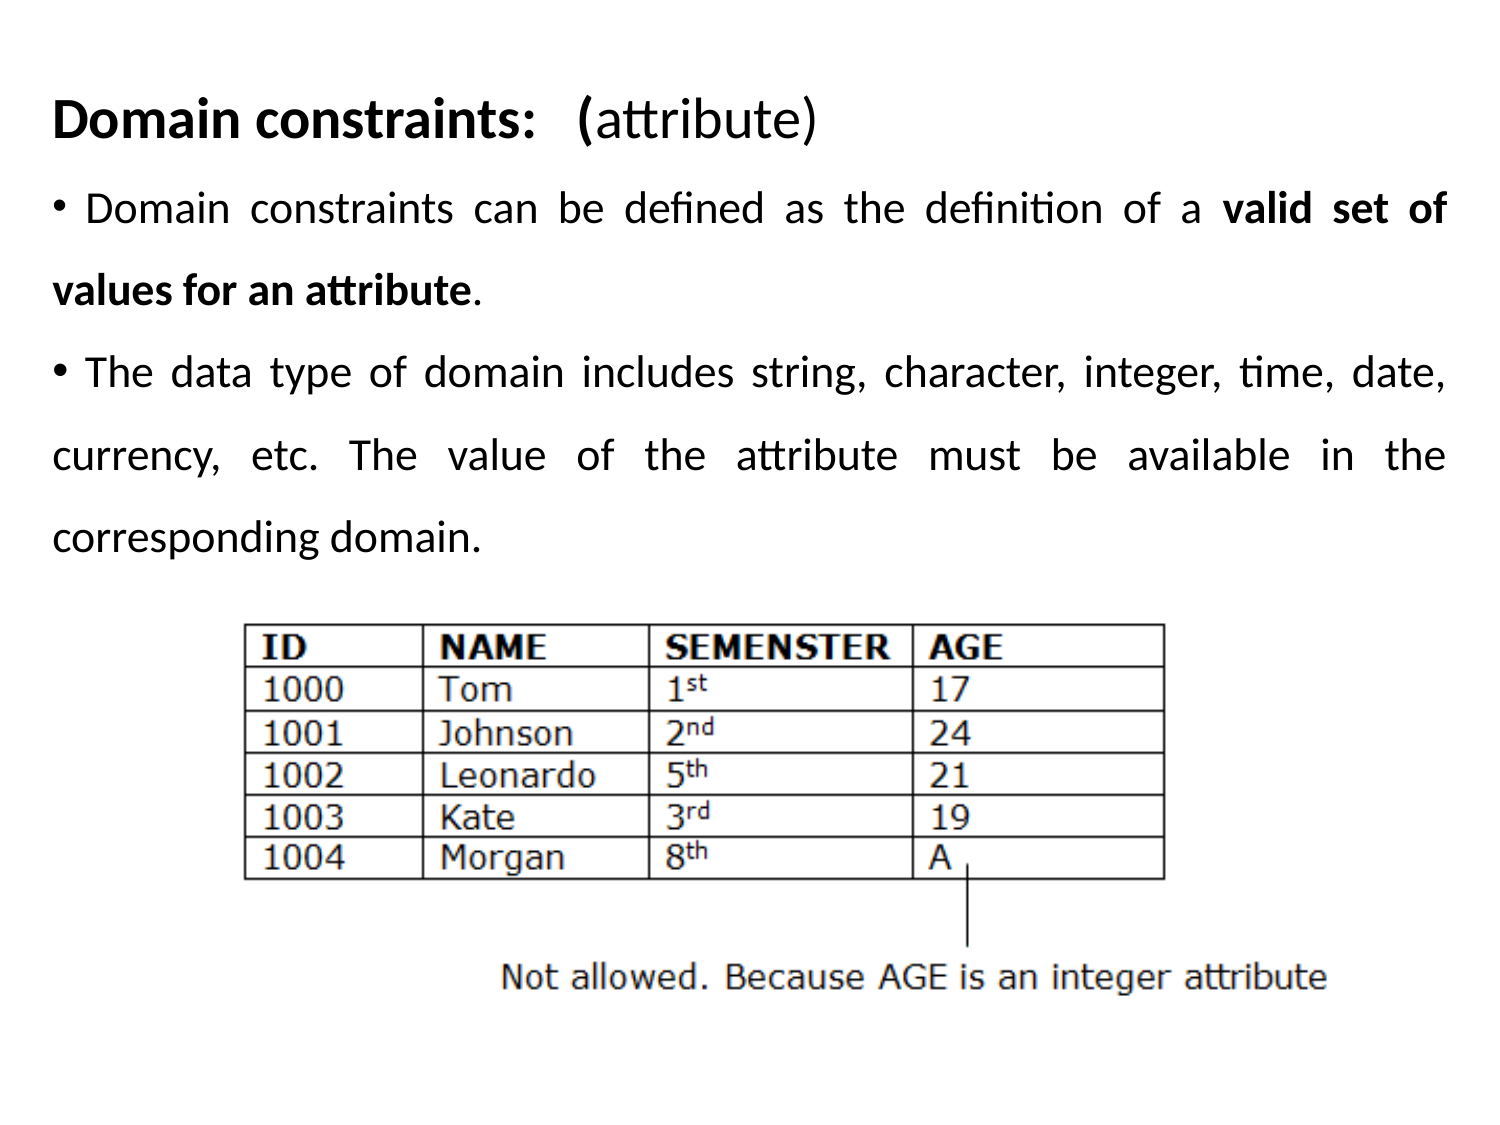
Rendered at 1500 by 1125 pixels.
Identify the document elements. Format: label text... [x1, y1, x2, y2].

text_box Domain constraints: (attribute) Domain constraints can be defined as the definition of a valid set of values for an attribute. The data type of domain includes string, character, integer, time, date, currency, etc. The value of the attribute must be available in the corresponding domain. [37, 37, 1463, 570]
picture [74, 599, 1374, 1038]
